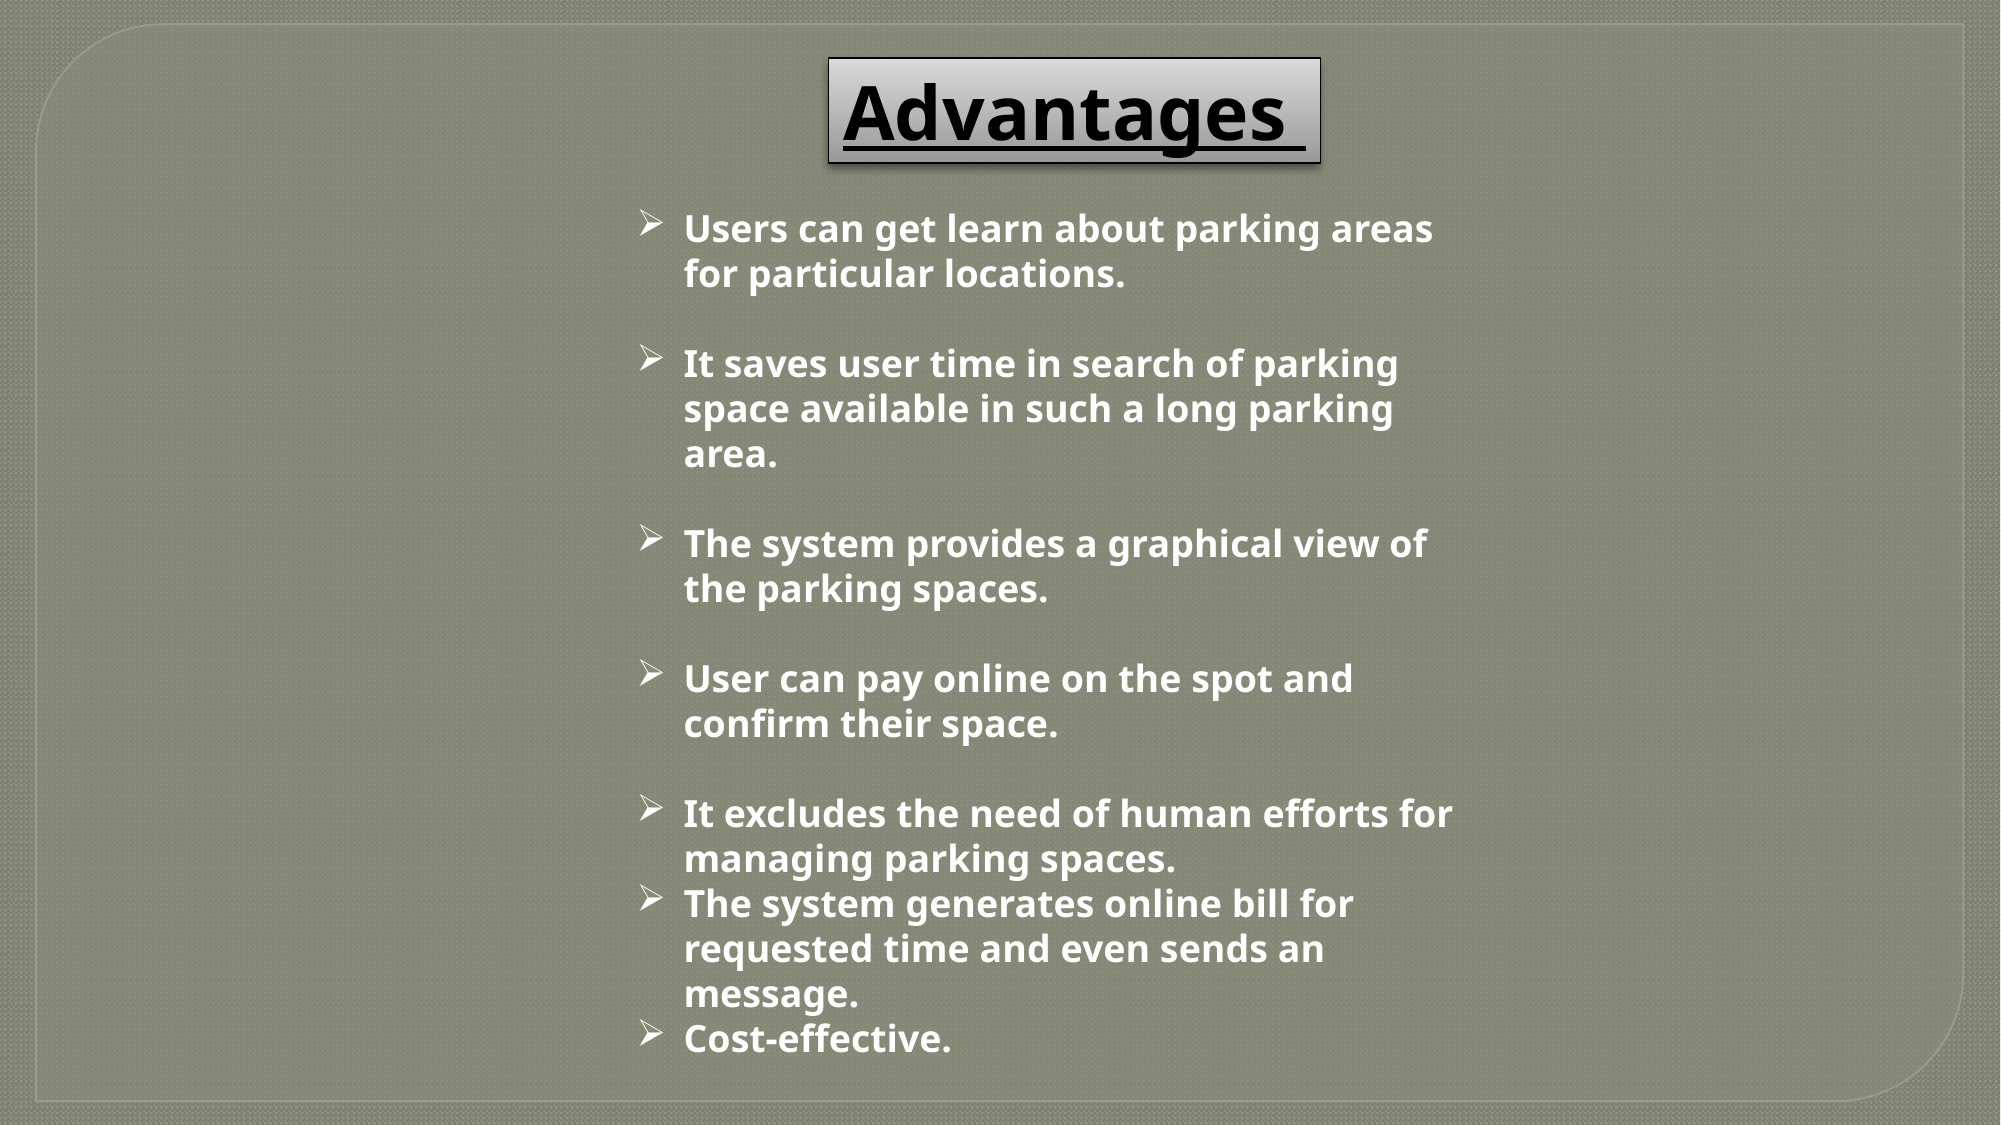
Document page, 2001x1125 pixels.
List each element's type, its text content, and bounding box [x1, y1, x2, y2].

text_box Advantages [828, 57, 1321, 164]
text_box Users can get learn about parking areas for particular locations. It saves user time in search of parking space available in such a long parking area. The system provides a graphical view of the parking spaces. User can pay online on the spot and confirm their space. It excludes the need of human efforts for managing parking spaces. The system generates online bill for requested time and even sends an message. Cost-effective. [621, 197, 1473, 1068]
